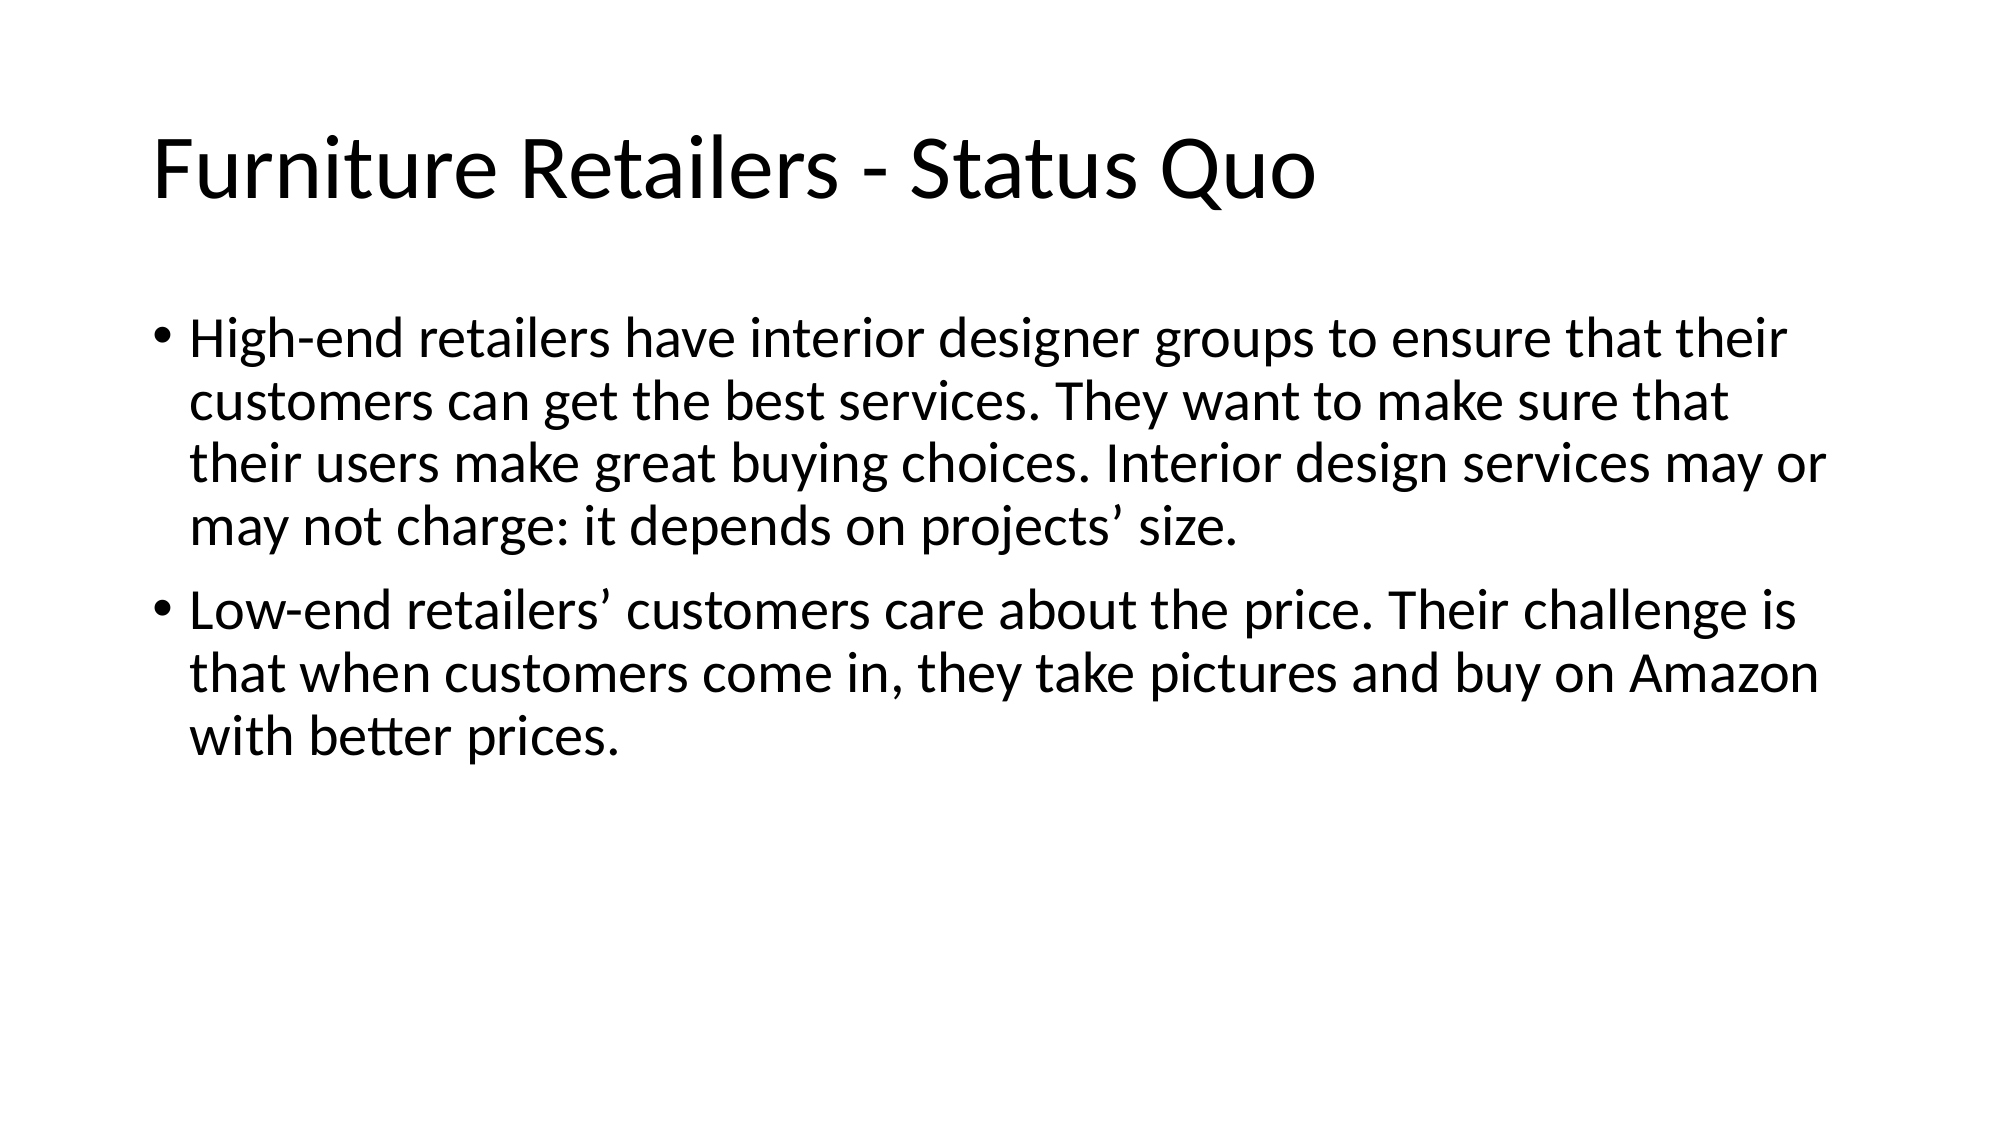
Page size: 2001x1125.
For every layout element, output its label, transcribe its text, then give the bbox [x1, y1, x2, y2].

list High-end retailers have interior designer groups to ensure that their customers can get the best services. They want to make sure that their users make great buying choices. Interior design services may or may not charge: it depends on projects’ size. Low-end retailers’ customers care about the price. Their challenge is that when customers come in, they take pictures and buy on Amazon with better prices. [137, 299, 1863, 1014]
title Furniture Retailers - Status Quo [137, 59, 1863, 278]
